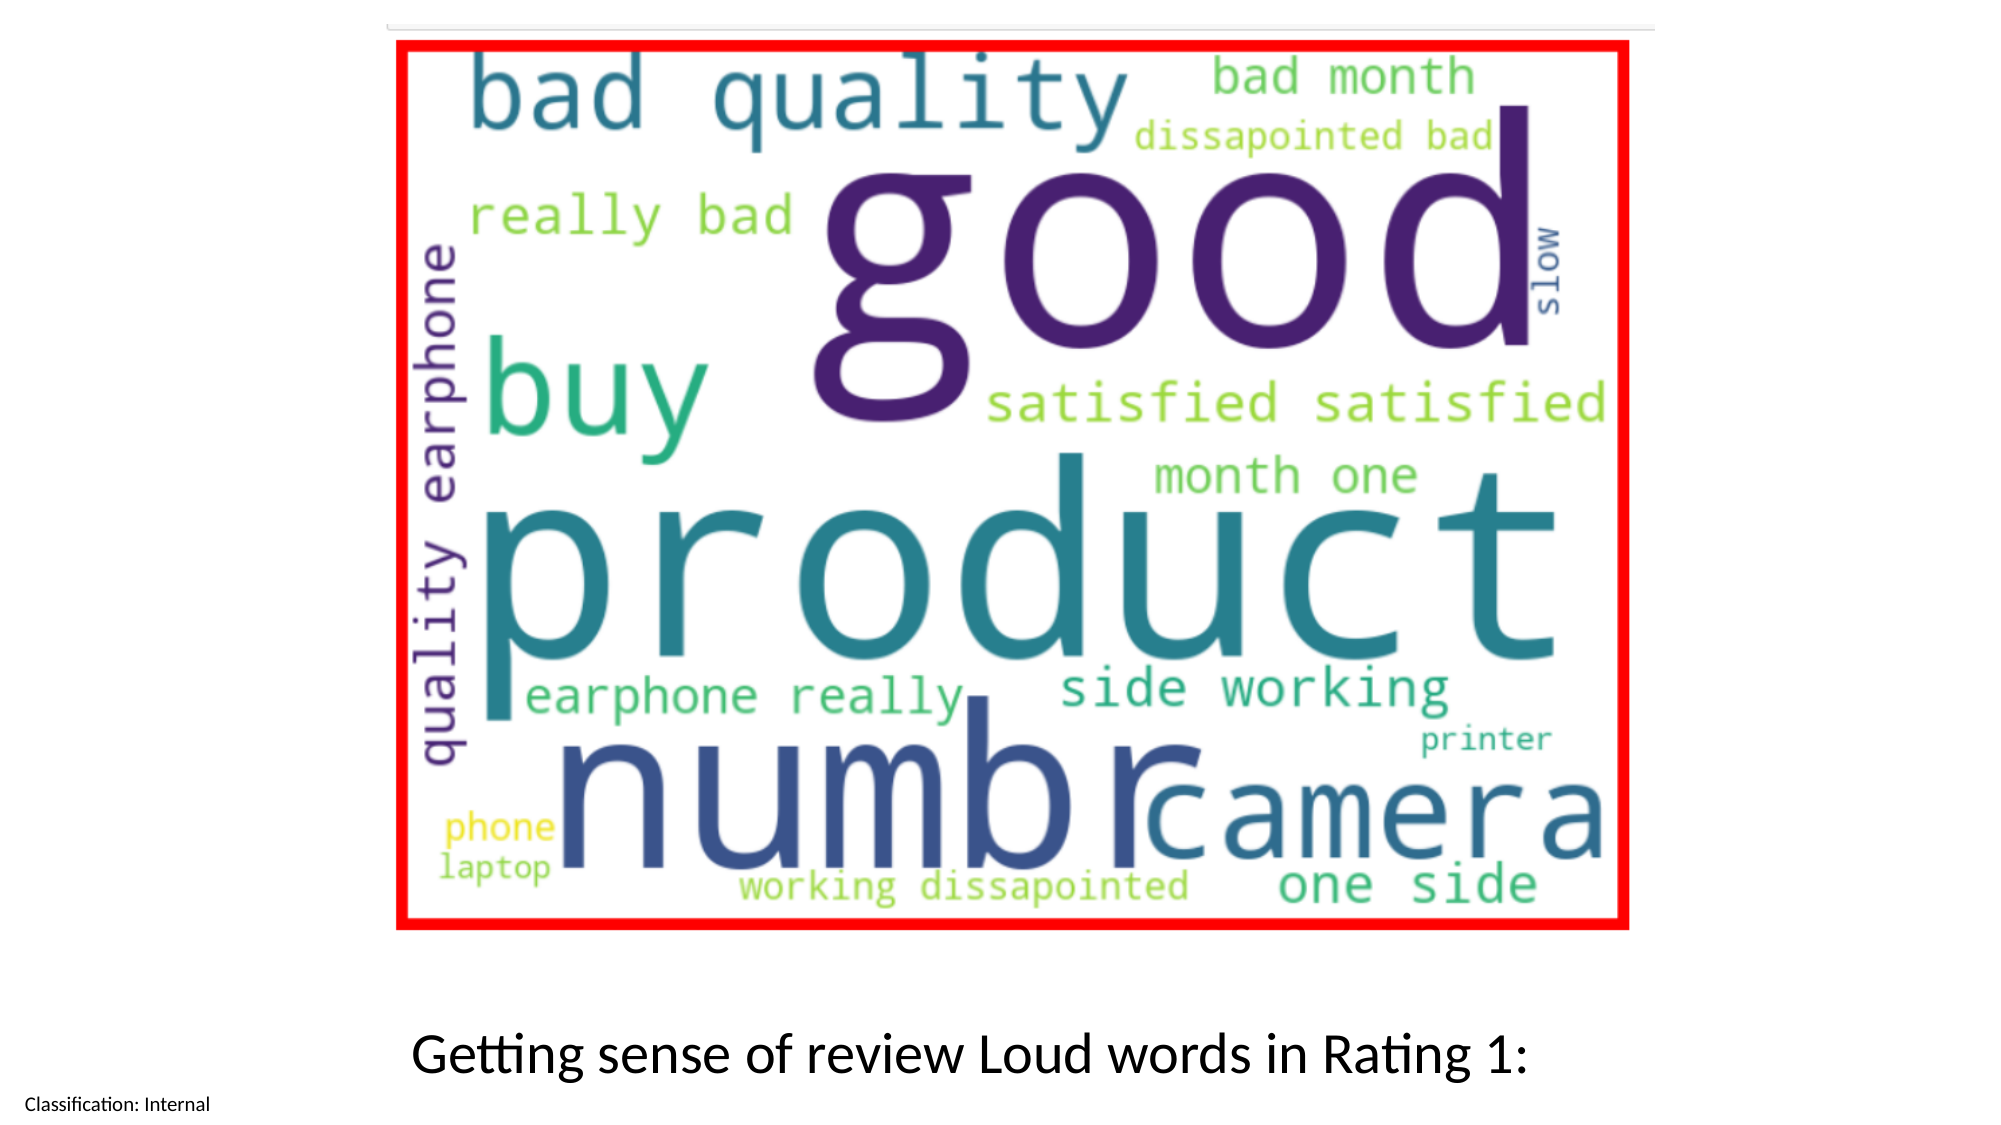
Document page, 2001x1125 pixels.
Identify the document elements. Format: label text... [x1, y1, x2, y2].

picture [360, 24, 1655, 937]
text_box Getting sense of review Loud words in Rating 1: [396, 1007, 2000, 1093]
